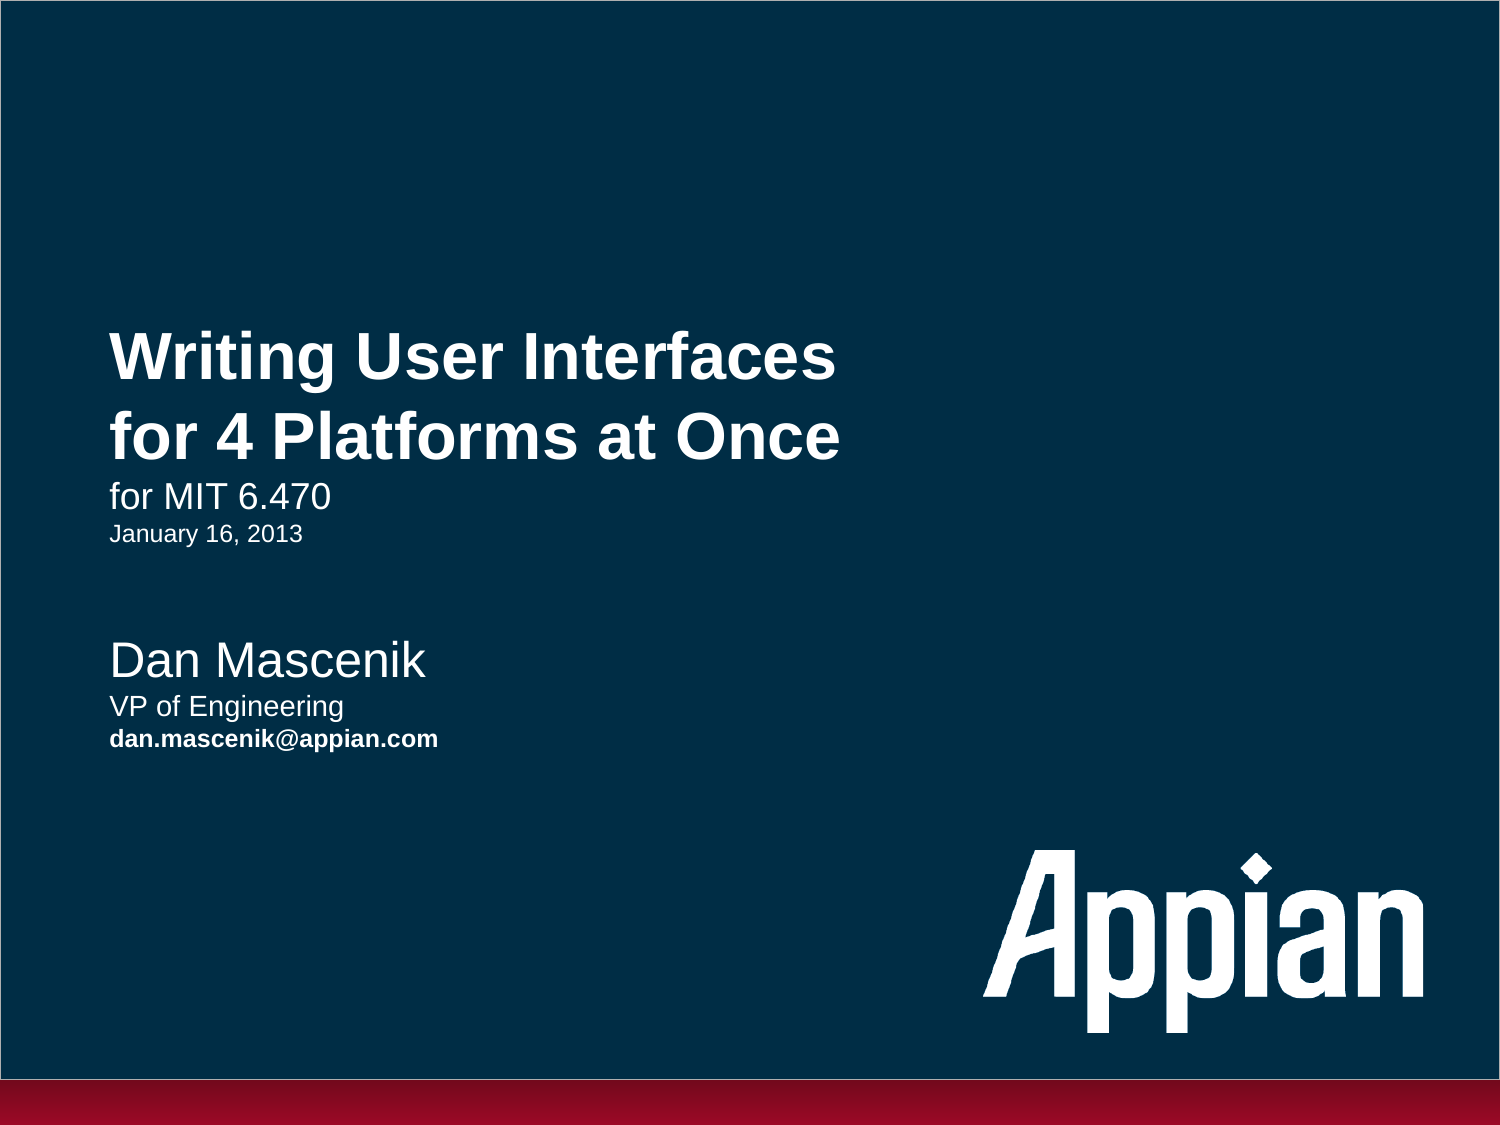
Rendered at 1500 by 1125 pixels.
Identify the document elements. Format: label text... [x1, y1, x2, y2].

picture [1246, 893, 1267, 996]
picture [1088, 891, 1154, 1032]
picture [1278, 891, 1345, 998]
picture [1241, 854, 1271, 883]
picture [1358, 890, 1423, 996]
title Writing User Interfaces for 4 Platforms at Once for MIT 6.470 January 16, 2013 Dan Mascenik VP of Engineering dan.mascenik@appian.com [94, 304, 1091, 760]
picture [1167, 891, 1234, 1032]
picture [984, 851, 1074, 996]
